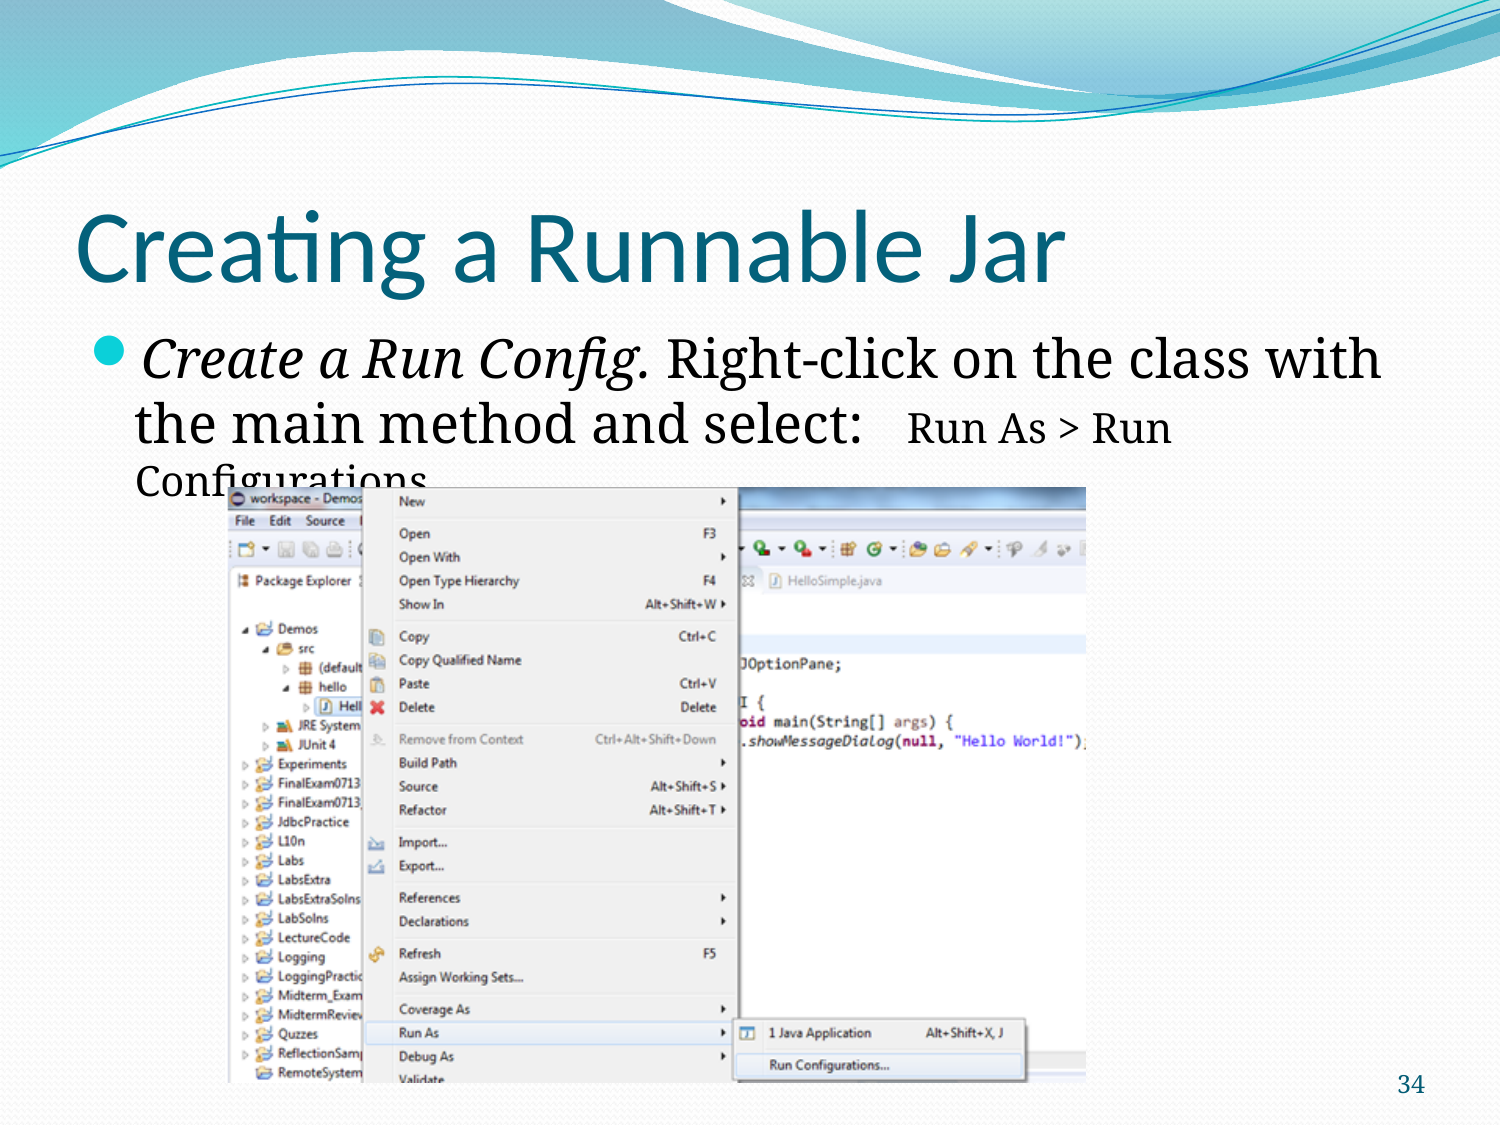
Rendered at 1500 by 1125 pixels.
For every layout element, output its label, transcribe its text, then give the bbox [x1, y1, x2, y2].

picture [224, 487, 1087, 1084]
slide_number 34 [1299, 1042, 1425, 1103]
list Create a Run Config. Right-click on the class with the main method and select: Run As > Run Configurations ... [75, 317, 1425, 1038]
title Creating a Runnable Jar [75, 115, 1425, 303]
